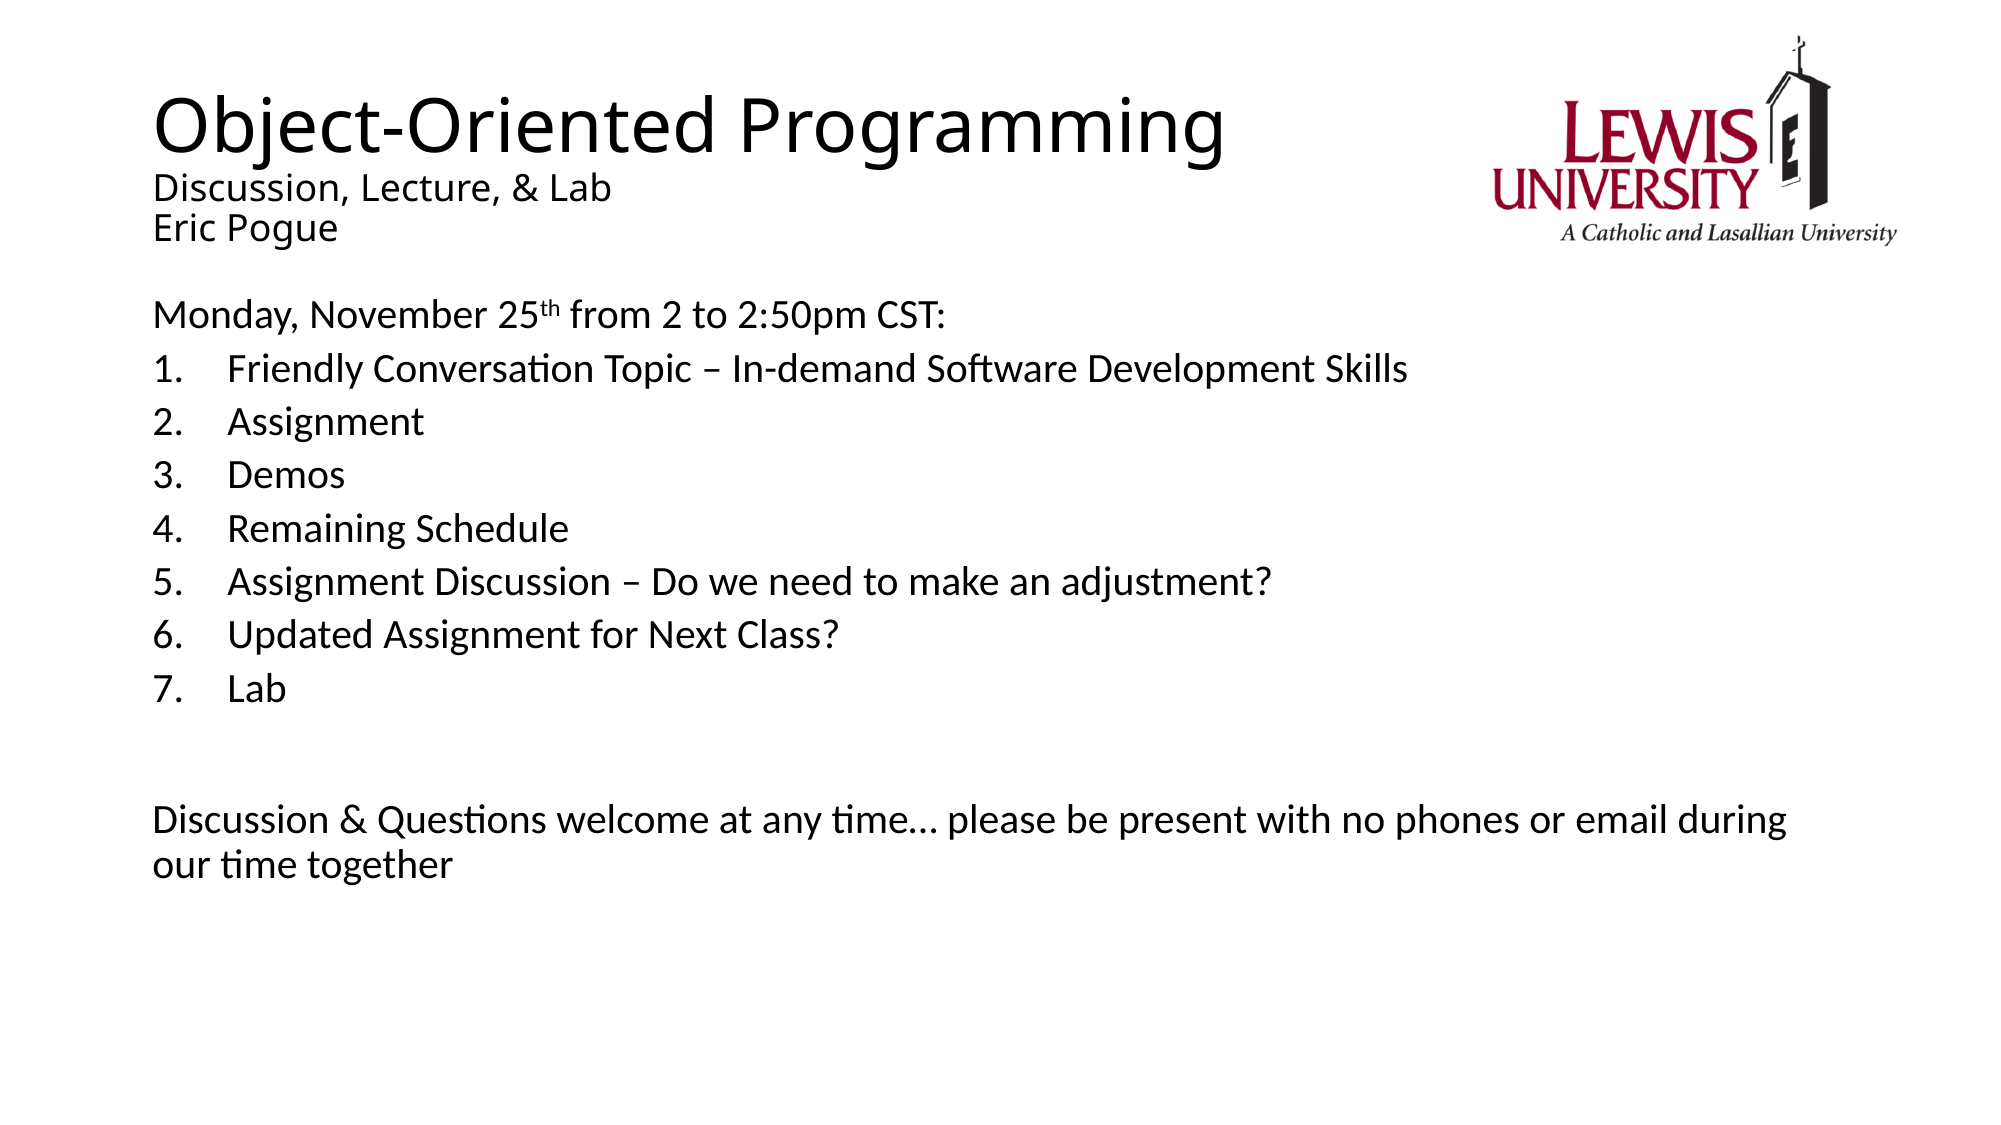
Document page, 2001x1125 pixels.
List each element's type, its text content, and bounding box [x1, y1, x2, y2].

title Object-Oriented Programming Discussion, Lecture, & Lab Eric Pogue [137, 59, 1330, 278]
picture [1466, 25, 1903, 250]
list Monday, November 25th from 2 to 2:50pm CST: Friendly Conversation Topic – In-demand Software Development Skills Assignment Demos Remaining Schedule Assignment Discussion – Do we need to make an adjustment? Updated Assignment for Next Class? Lab Discussion & Questions welcome at any time… please be present with no phones or email during our time together [137, 285, 1863, 1014]
